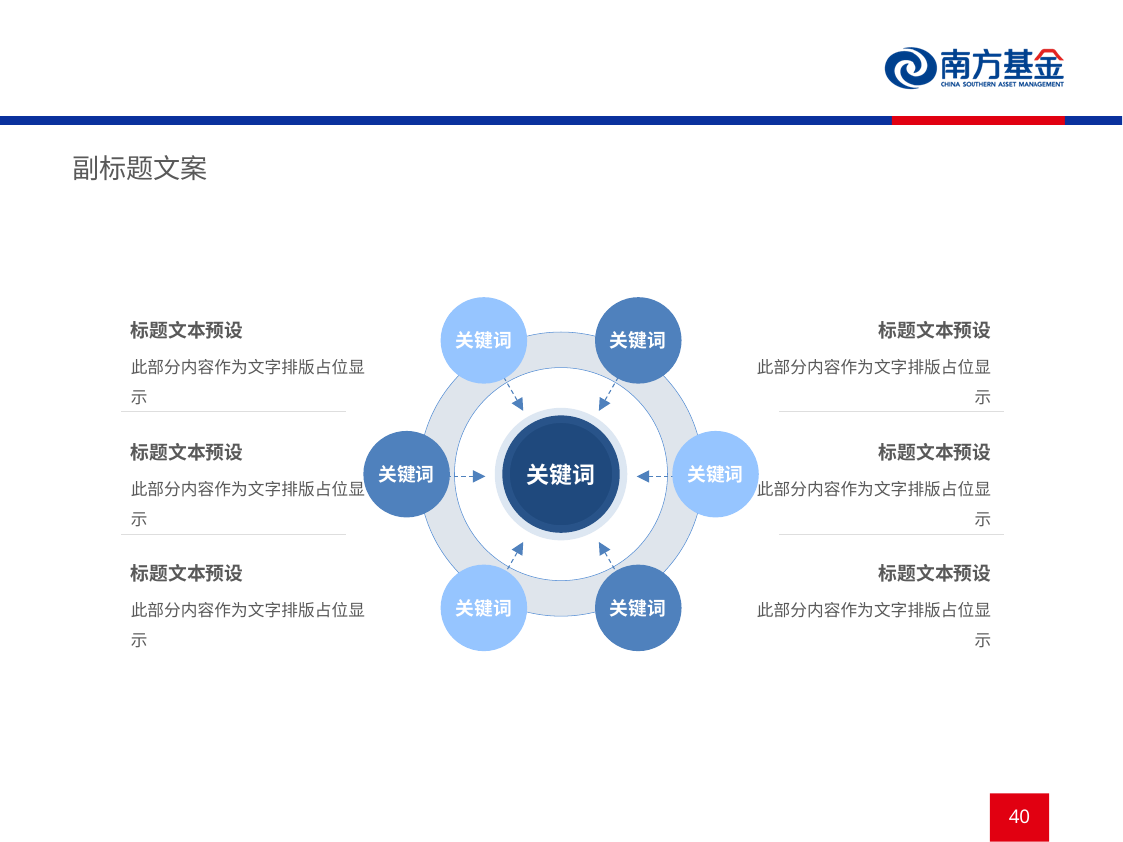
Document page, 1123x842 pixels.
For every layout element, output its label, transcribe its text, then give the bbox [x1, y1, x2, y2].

picture [883, 43, 1065, 90]
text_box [121, 297, 1004, 652]
slide_number 40 [989, 793, 1050, 842]
text_box 副标题文案 [57, 143, 295, 192]
